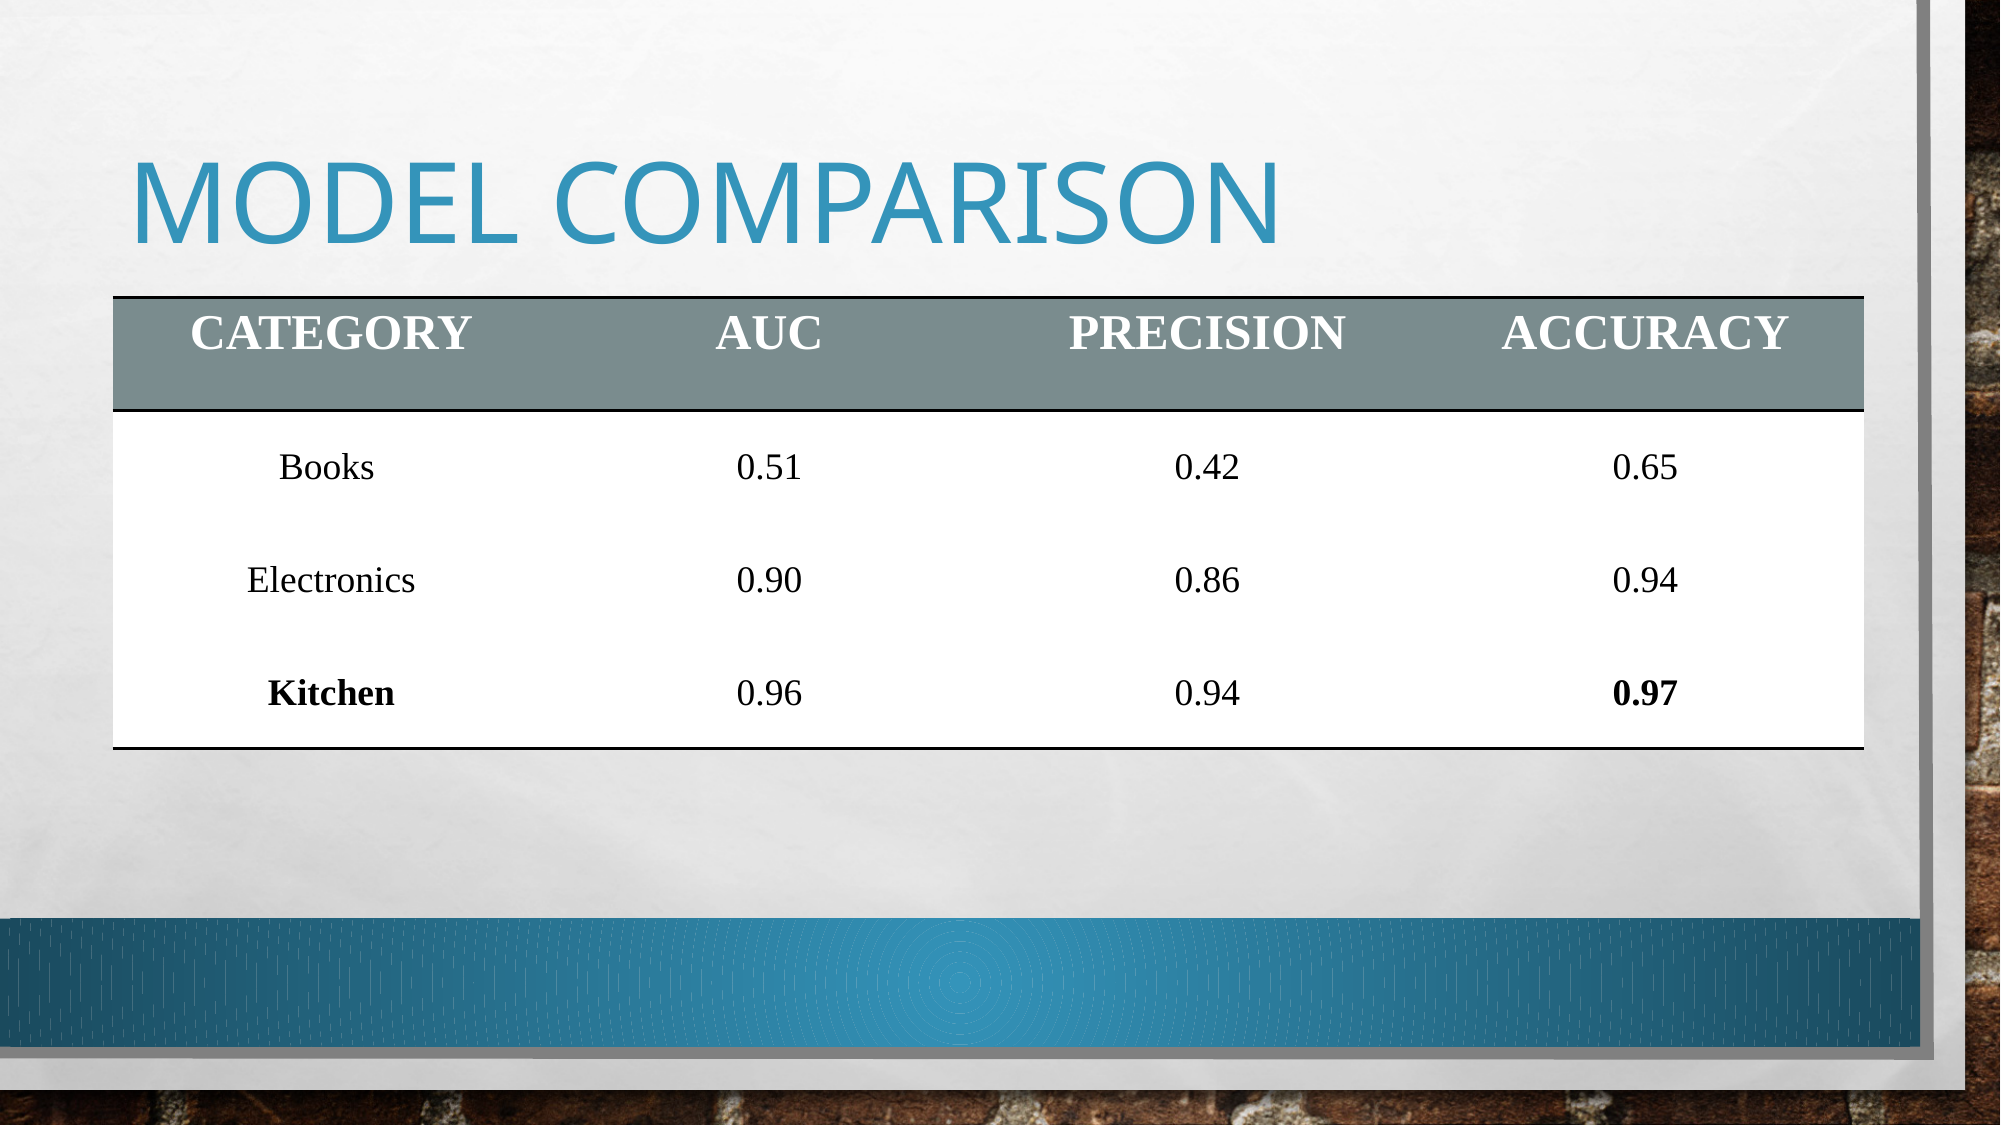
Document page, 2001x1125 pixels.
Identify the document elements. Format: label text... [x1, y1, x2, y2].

picture [0, 0, 2000, 1125]
table_header CATEGORY [113, 299, 550, 409]
table_cell 0.65 [1426, 412, 1864, 523]
table_cell Electronics [113, 523, 550, 636]
table_header AUC [550, 299, 988, 409]
table_header PRECISION [988, 299, 1426, 409]
table_header ACCURACY [1426, 299, 1864, 409]
table_cell 0.90 [550, 523, 988, 636]
title Model Comparison [112, 112, 1818, 296]
table_cell 0.94 [1426, 523, 1864, 636]
table_cell Kitchen [113, 636, 550, 747]
table_cell 0.86 [988, 523, 1426, 636]
table_cell Books [113, 412, 550, 523]
table_cell 0.42 [988, 412, 1426, 523]
table_cell 0.96 [550, 636, 988, 747]
table_cell 0.94 [988, 636, 1426, 747]
table_cell 0.97 [1426, 636, 1864, 747]
table_cell 0.51 [550, 412, 988, 523]
